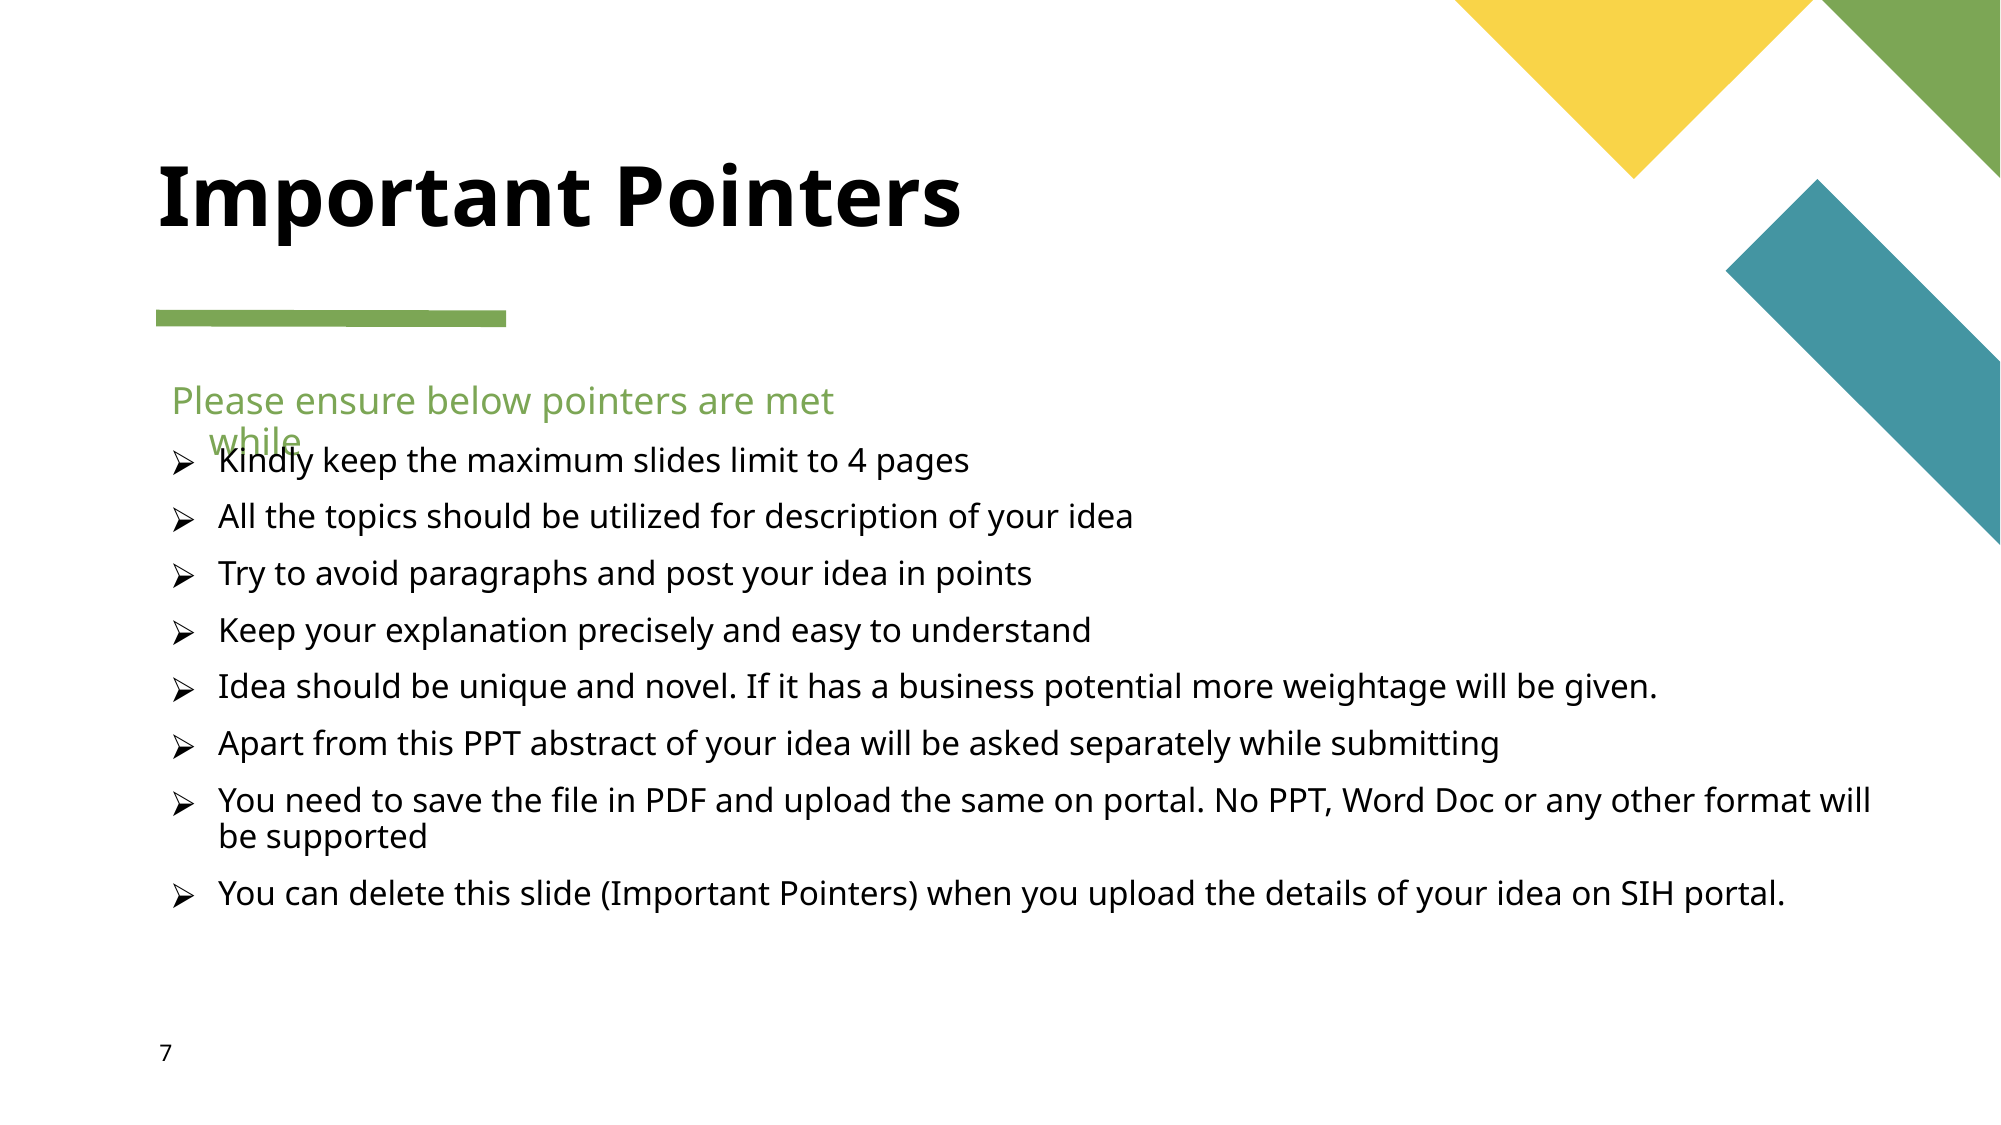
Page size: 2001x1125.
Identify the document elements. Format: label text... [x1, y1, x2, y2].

list Please ensure below pointers are met while [156, 375, 950, 427]
list Kindly keep the maximum slides limit to 4 pages All the topics should be utilized for description of your idea Try to avoid paragraphs and post your idea in points Keep your explanation precisely and easy to understand Idea should be unique and novel. If it has a business potential more weightage will be given. Apart from this PPT abstract of your idea will be asked separately while submitting You need to save the file in PDF and upload the same on portal. No PPT, Word Doc or any other format will be supported You can delete this slide (Important Pointers) when you upload the details of your idea on SIH portal. [156, 435, 1891, 1080]
slide_number 7 [159, 1038, 246, 1080]
title Important Pointers [158, 144, 969, 245]
